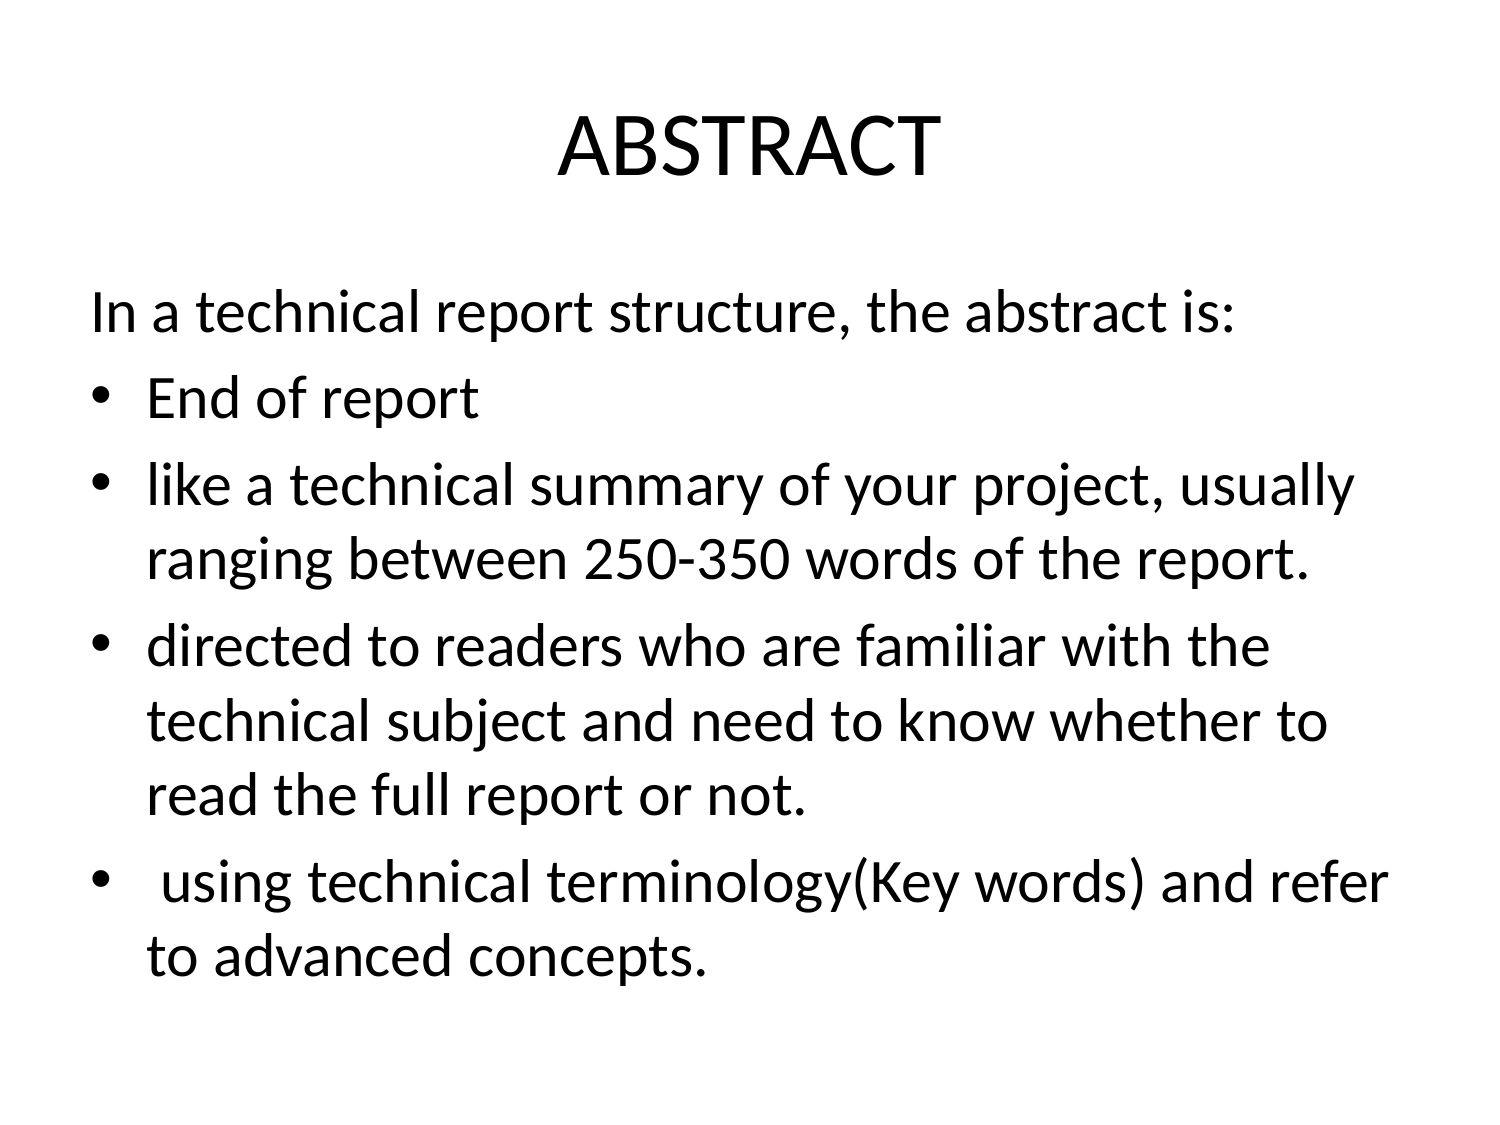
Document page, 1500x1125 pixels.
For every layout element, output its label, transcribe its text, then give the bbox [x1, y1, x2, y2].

list In a technical report structure, the abstract is: End of report like a technical summary of your project, usually ranging between 250-350 words of the report. directed to readers who are familiar with the technical subject and need to know whether to read the full report or not. using technical terminology(Key words) and refer to advanced concepts. [75, 262, 1425, 1005]
title ABSTRACT [75, 45, 1425, 233]
